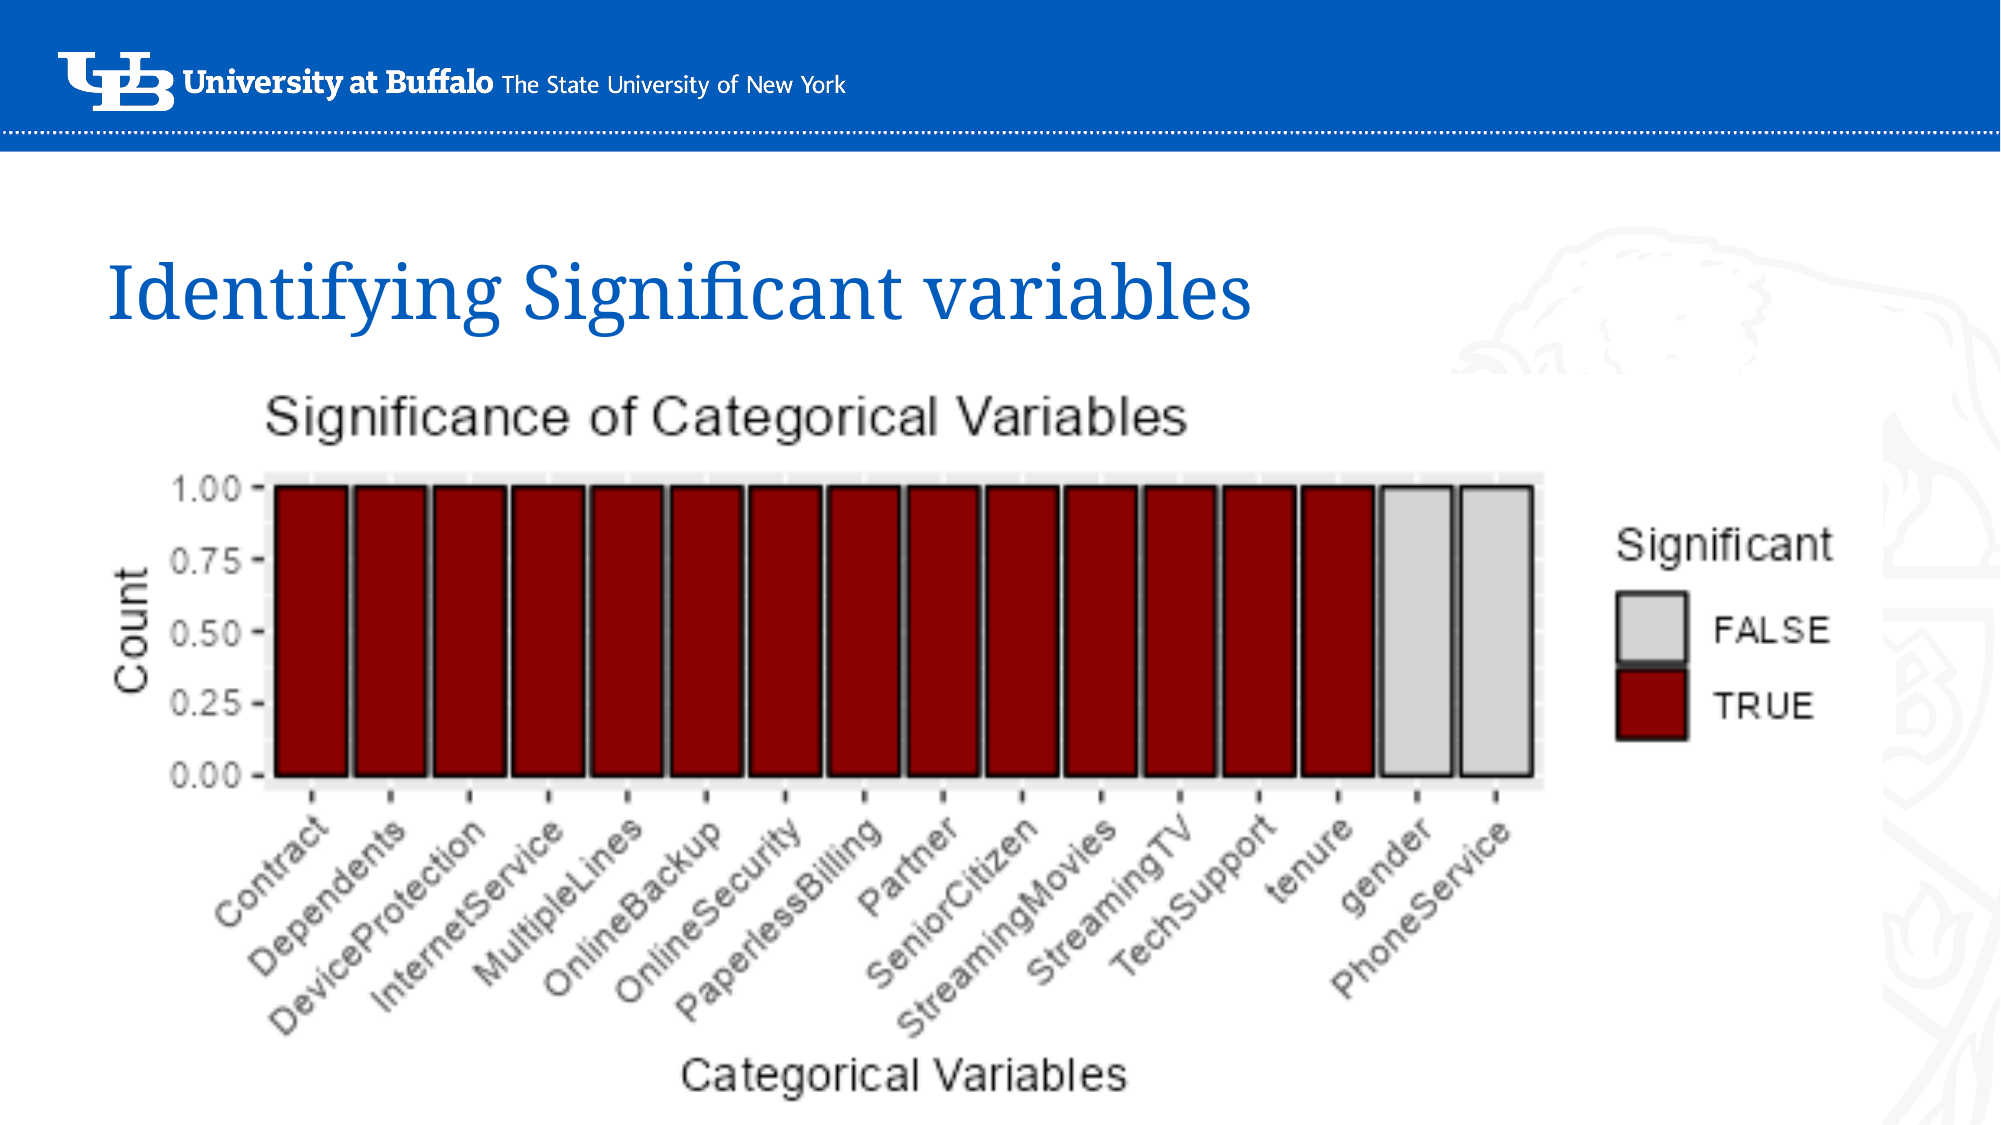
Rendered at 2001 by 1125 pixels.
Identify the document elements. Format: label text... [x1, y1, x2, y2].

title Identifying Significant variables [93, 246, 1818, 343]
picture [0, 0, 2001, 1125]
